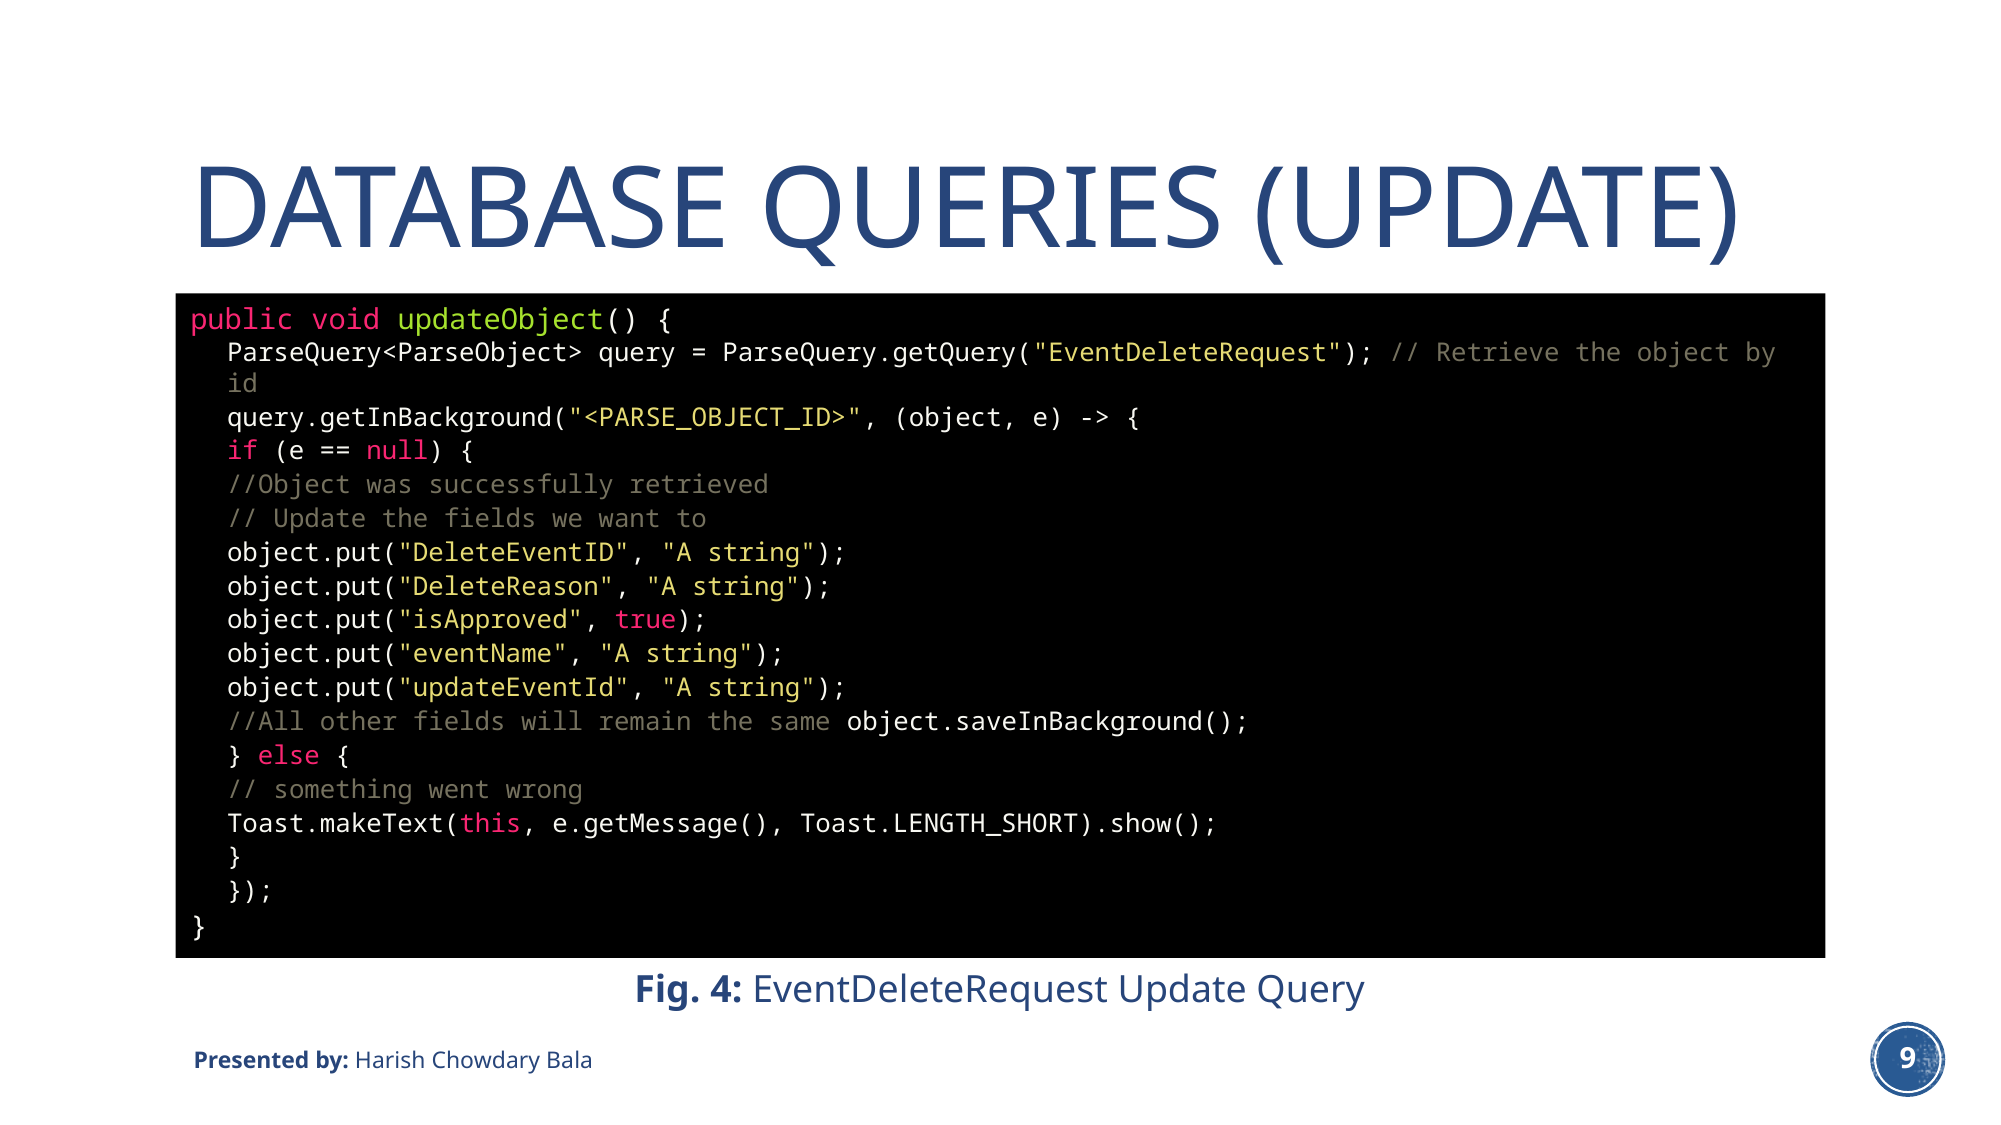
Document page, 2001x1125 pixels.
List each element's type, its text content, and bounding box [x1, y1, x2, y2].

list public void updateObject() { ParseQuery<ParseObject> query = ParseQuery.getQuery("EventDeleteRequest"); // Retrieve the object by id query.getInBackground("<PARSE_OBJECT_ID>", (object, e) -> { if (e == null) { //Object was successfully retrieved // Update the fields we want to object.put("DeleteEventID", "A string"); object.put("DeleteReason", "A string"); object.put("isApproved", true); object.put("eventName", "A string"); object.put("updateEventId", "A string"); //All other fields will remain the same object.saveInBackground(); } else { // something went wrong Toast.makeText(this, e.getMessage(), Toast.LENGTH_SHORT).show(); } }); } [175, 293, 1826, 958]
text_box Fig. 4: EventDeleteRequest Update Query [555, 957, 1445, 1018]
slide_number 9 [1855, 1028, 1961, 1089]
footer Presented by: Harish Chowdary Bala [178, 1028, 1217, 1089]
title Database Queries (Update) [175, 79, 1826, 293]
